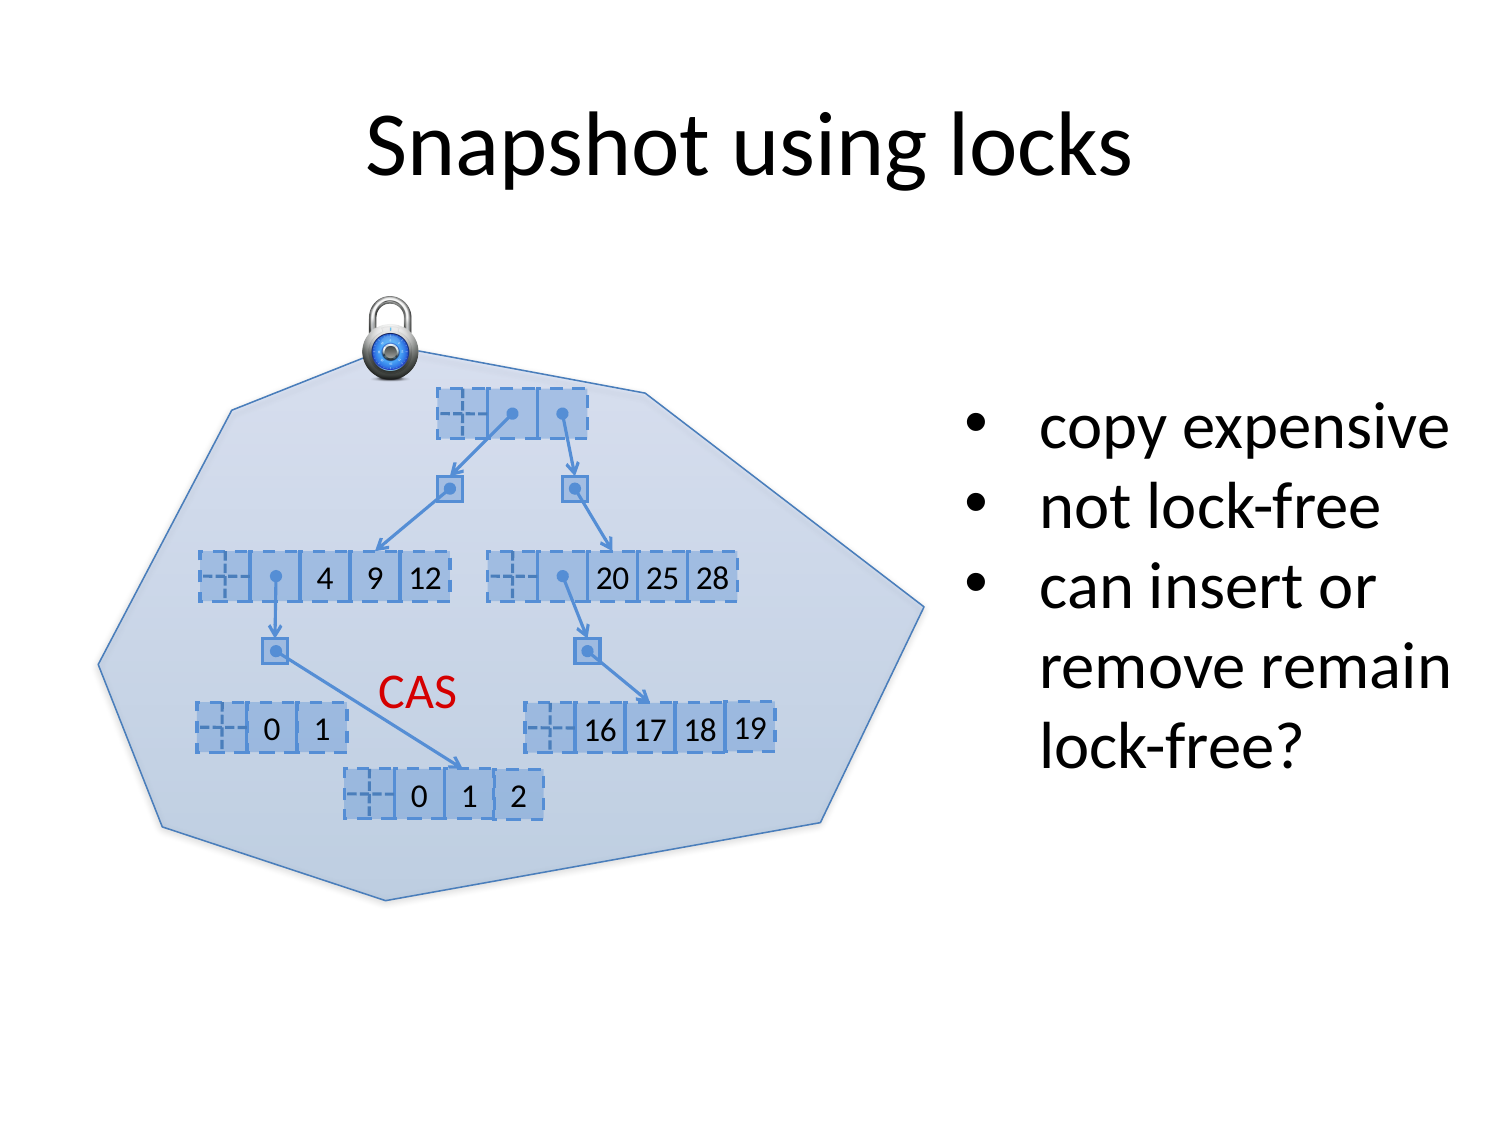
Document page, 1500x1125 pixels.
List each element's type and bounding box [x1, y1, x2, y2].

text_box [97, 353, 925, 902]
title [75, 45, 1425, 233]
text_box [949, 374, 1471, 869]
picture [342, 289, 435, 382]
